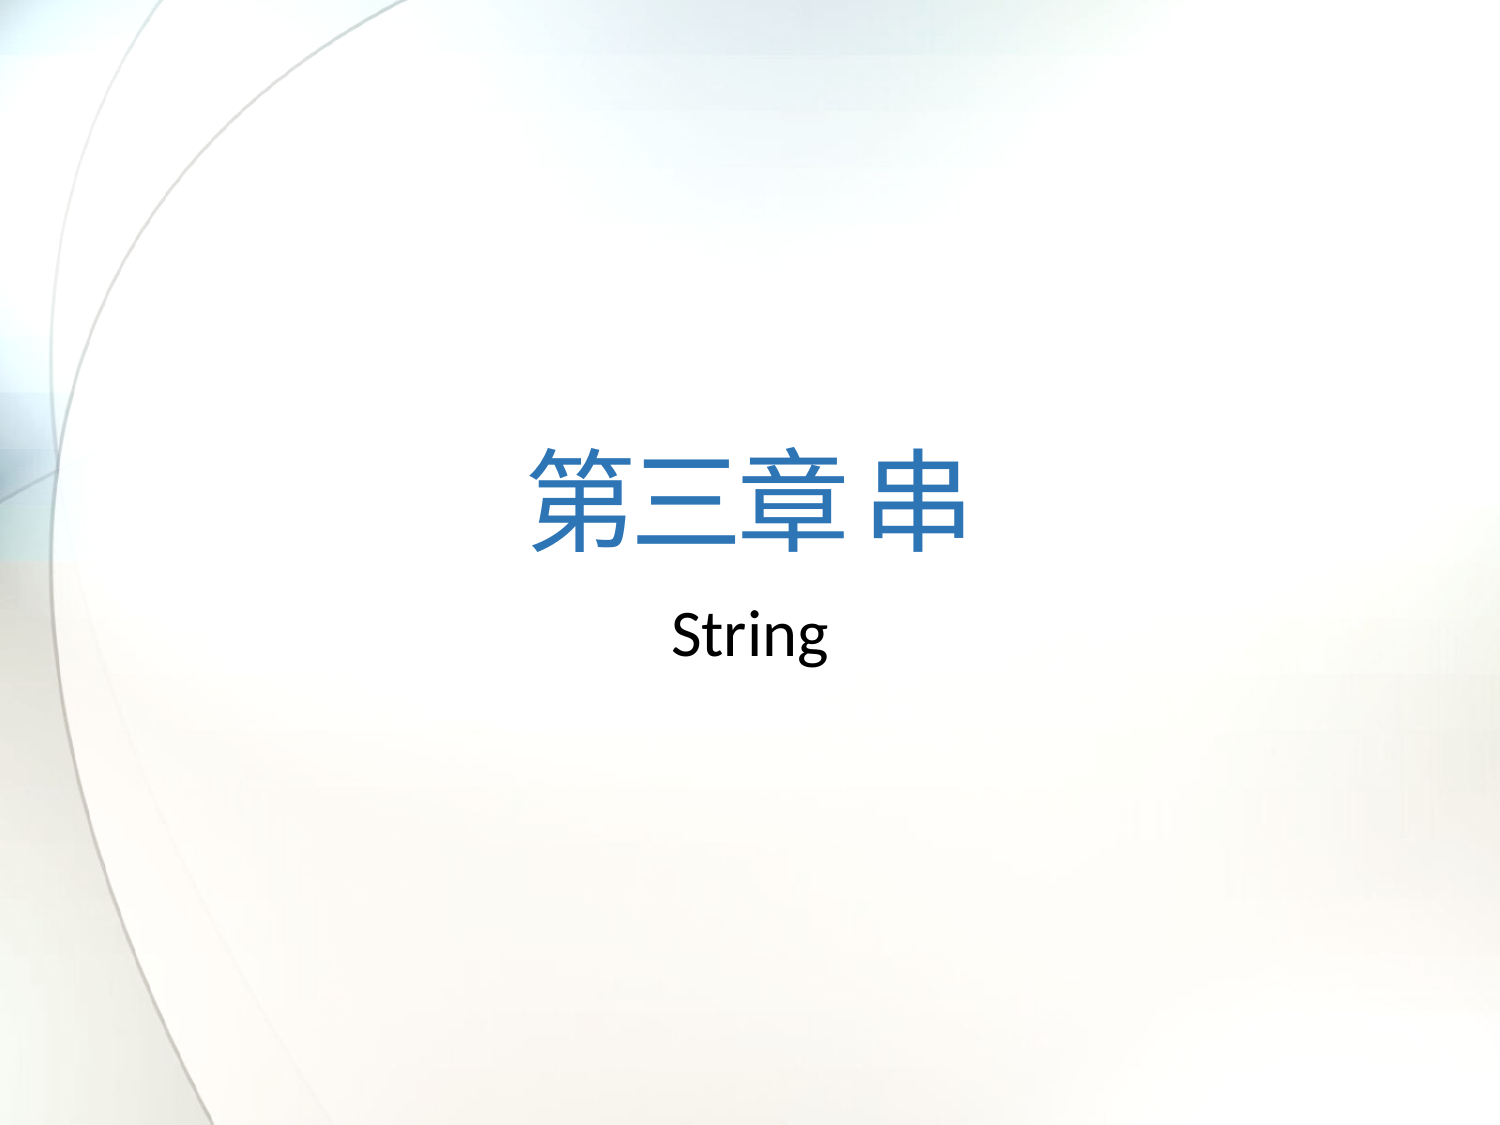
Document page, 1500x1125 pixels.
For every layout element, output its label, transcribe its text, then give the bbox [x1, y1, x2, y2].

subtitle String [187, 590, 1313, 863]
picture [0, 0, 1500, 1125]
title 第三章 串 [112, 184, 1388, 576]
